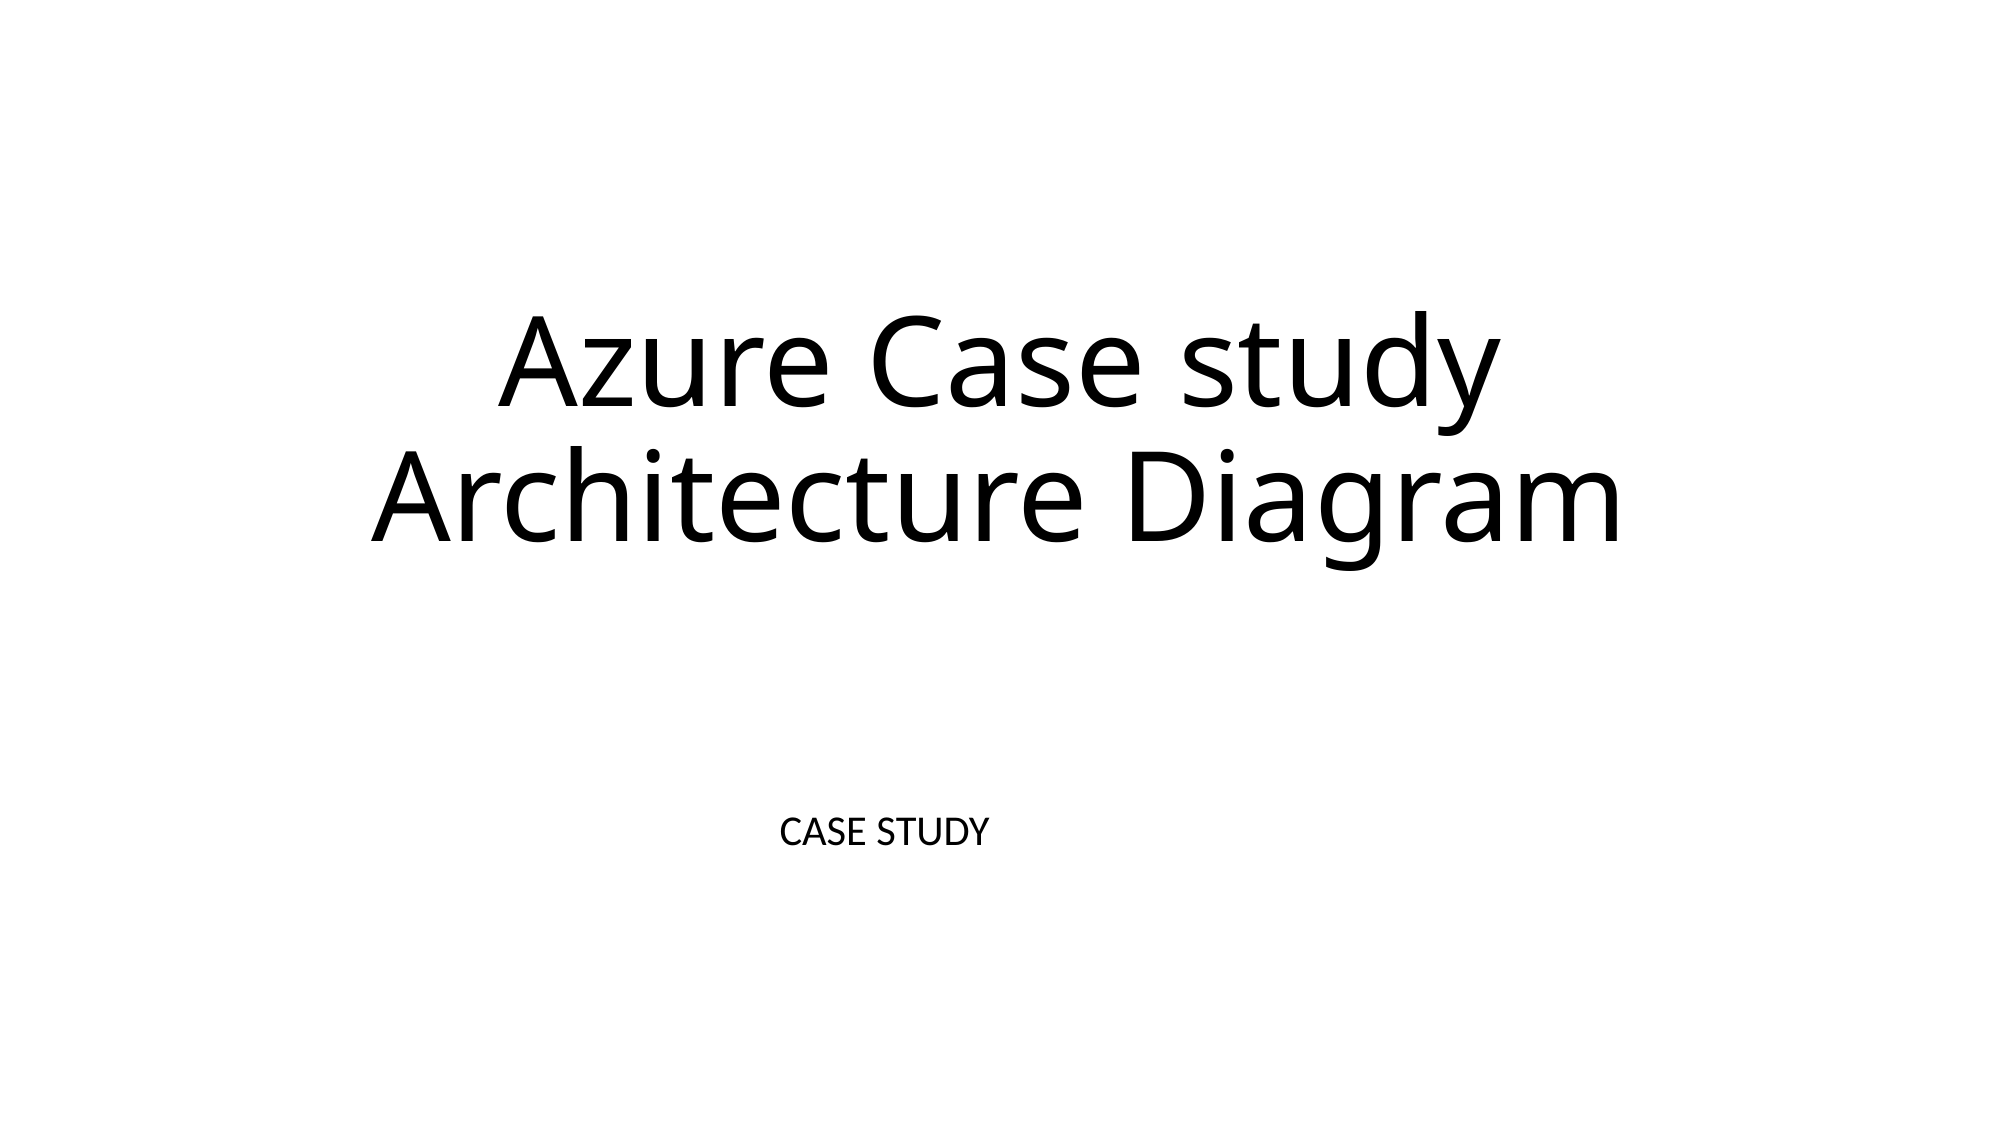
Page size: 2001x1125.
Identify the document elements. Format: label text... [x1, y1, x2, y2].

title Azure Case study Architecture Diagram [249, 184, 1750, 576]
subtitle CASE STUDY [249, 732, 1520, 863]
